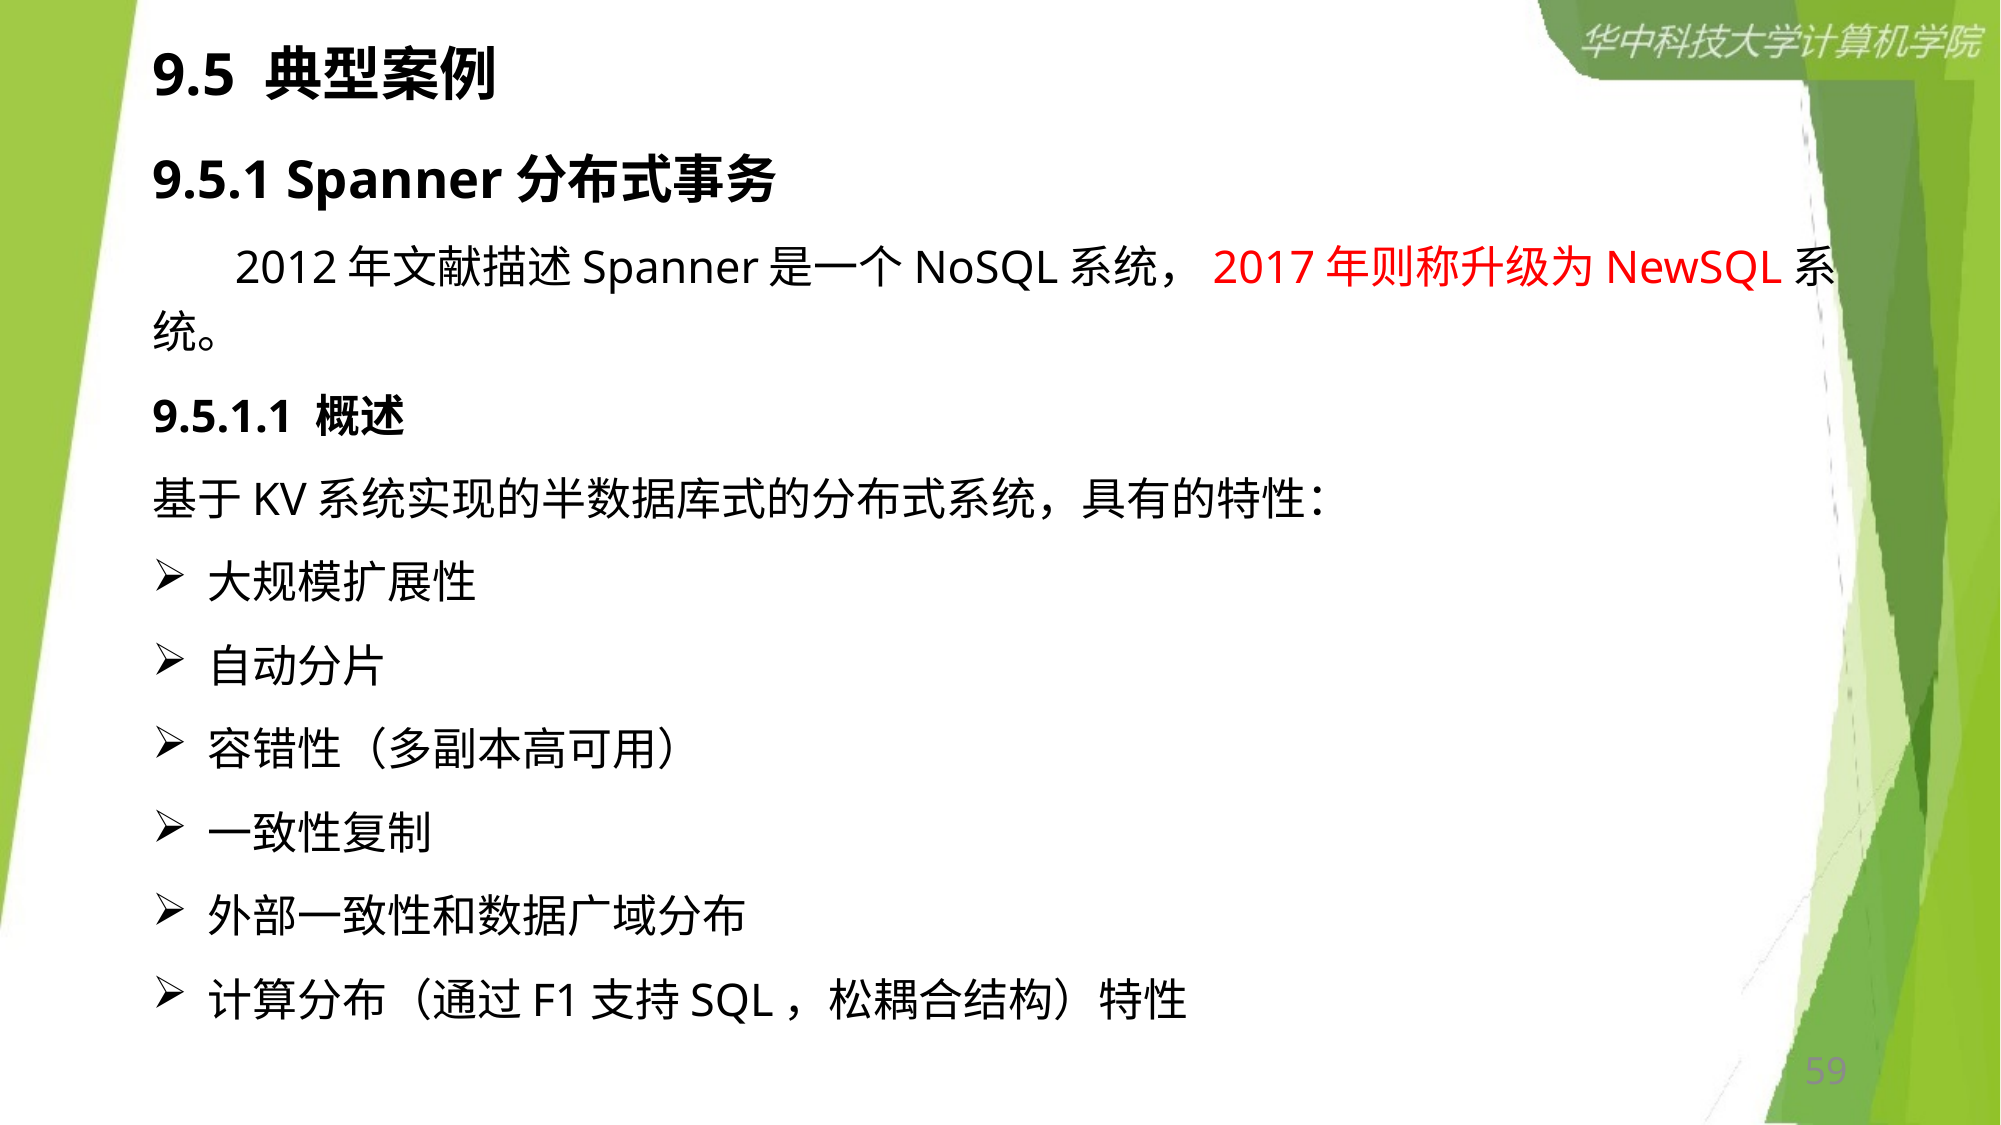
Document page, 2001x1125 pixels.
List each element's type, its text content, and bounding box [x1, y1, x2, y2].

picture [0, 0, 2001, 1125]
list 9.5.1 Spanner分布式事务 2012年文献描述Spanner是一个NoSQL系统，2017年则称升级为NewSQL系统。 9.5.1.1 概述 基于KV系统实现的半数据库式的分布式系统，具有的特性： 大规模扩展性 自动分片 容错性（多副本高可用） 一致性复制 外部一致性和数据广域分布 计算分布（通过F1支持SQL，松耦合结构）特性 [137, 126, 1863, 1125]
title 9.5 典型案例 [137, 1, 1863, 126]
slide_number 59 [1412, 1042, 1863, 1103]
